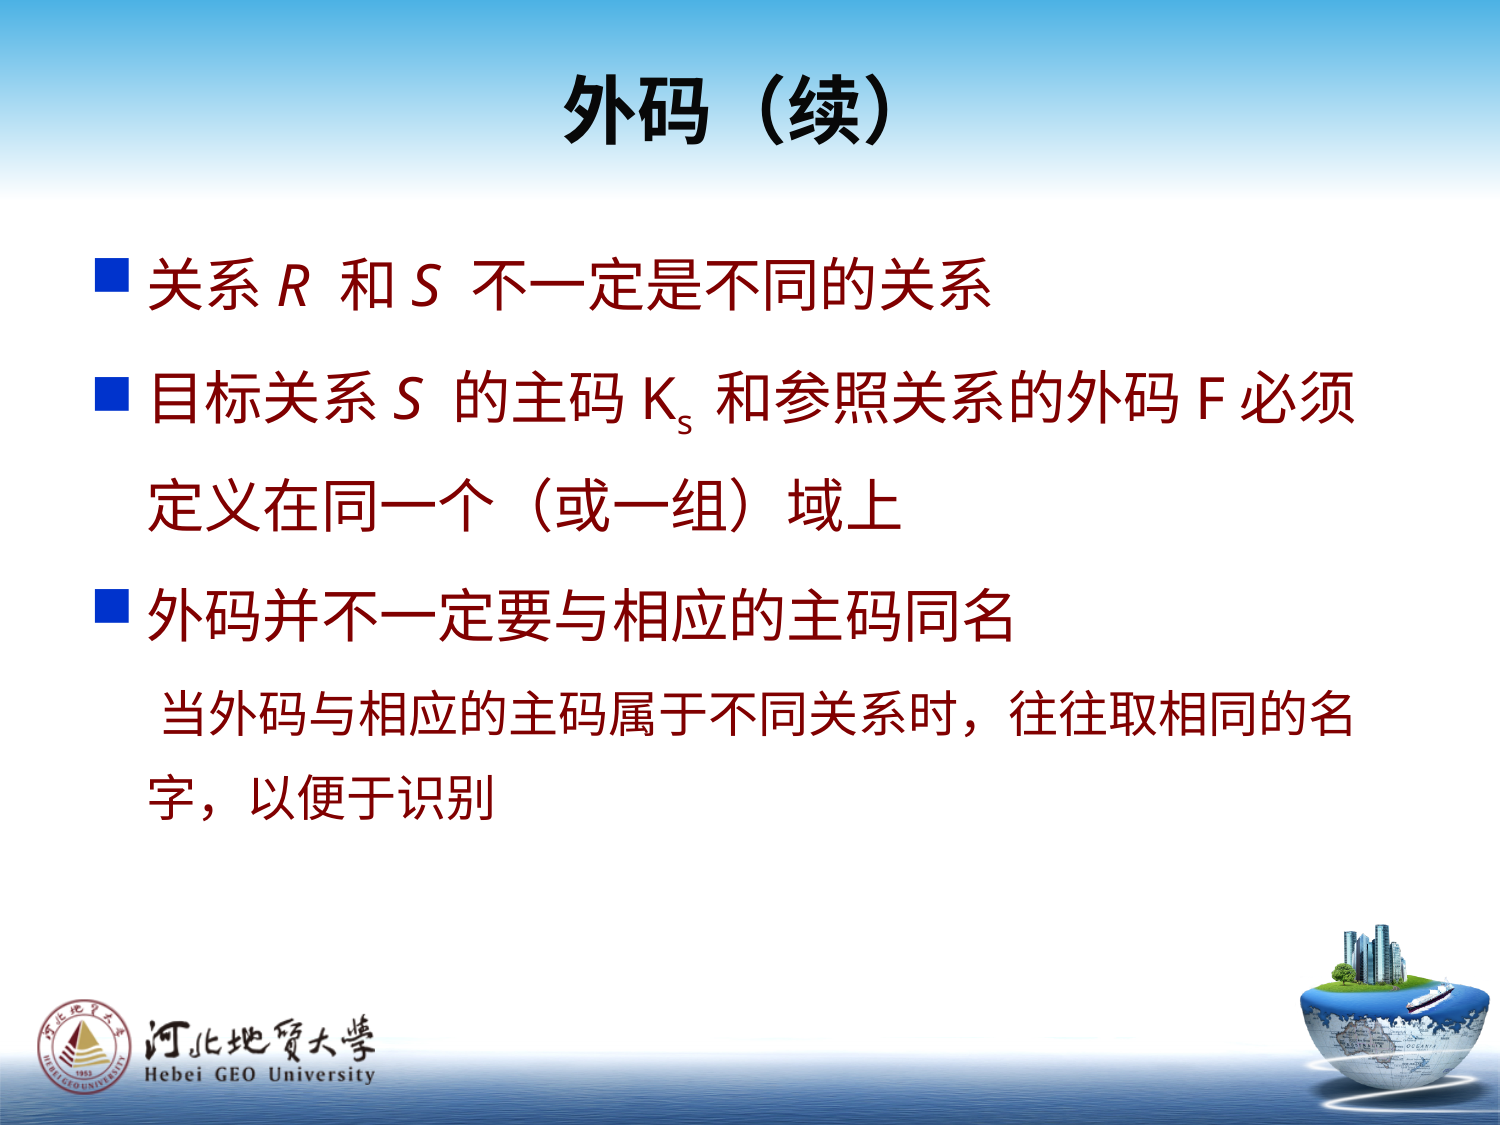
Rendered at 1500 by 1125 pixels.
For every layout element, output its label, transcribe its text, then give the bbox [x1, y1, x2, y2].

picture [0, 970, 1500, 1125]
list 关系R 和S 不一定是不同的关系 目标关系S 的主码Ks 和参照关系的外码F必须定义在同一个（或一组）域上 外码并不一定要与相应的主码同名 当外码与相应的主码属于不同关系时，往往取相同的名 字，以便于识别 [74, 212, 1426, 1038]
title 外码（续） [74, 37, 1426, 181]
